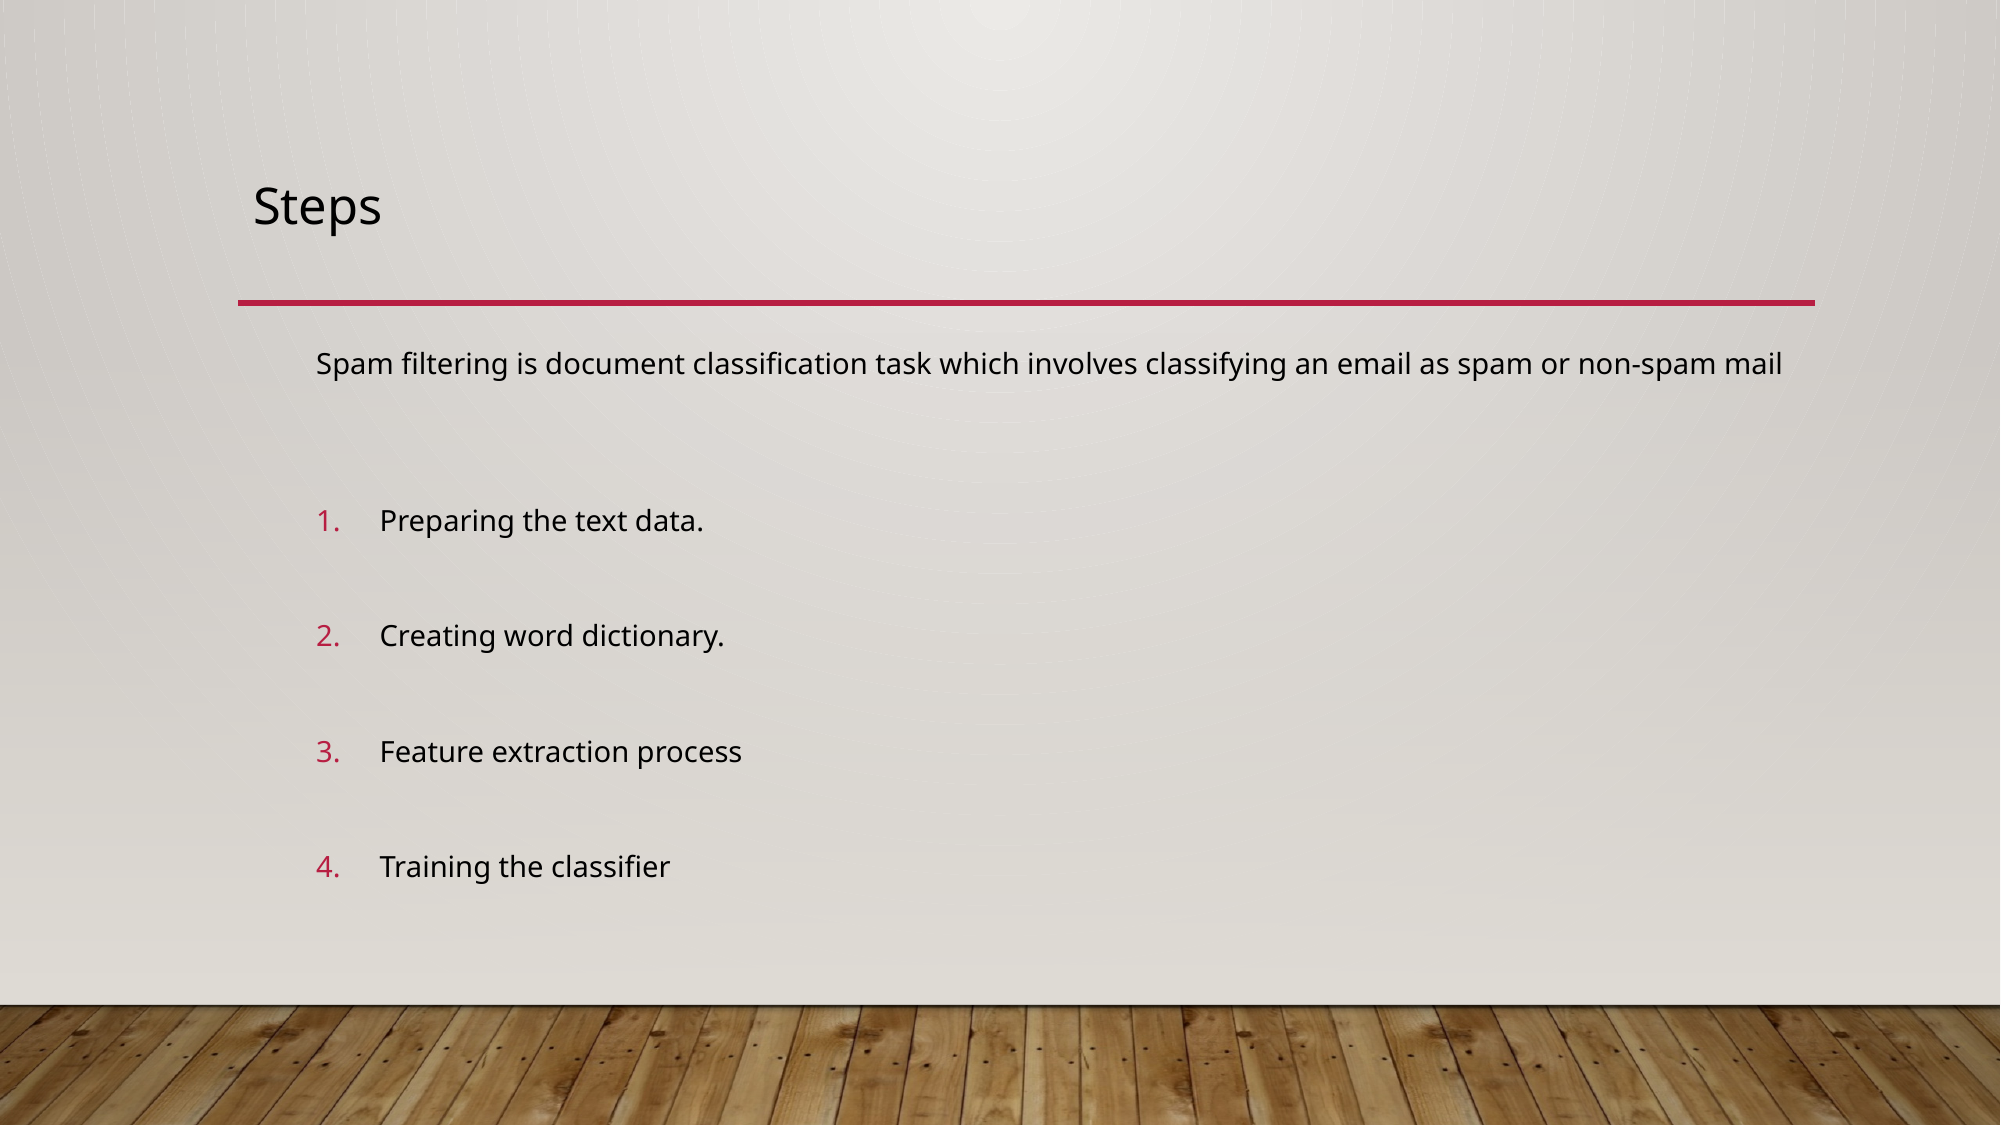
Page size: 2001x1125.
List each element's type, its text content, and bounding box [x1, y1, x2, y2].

picture [0, 1005, 2000, 1125]
list Spam filtering is document classification task which involves classifying an email as spam or non-spam mail Preparing the text data. Creating word dictionary. Feature extraction process Training the classifier [238, 330, 1814, 897]
title Steps [238, 131, 1814, 305]
